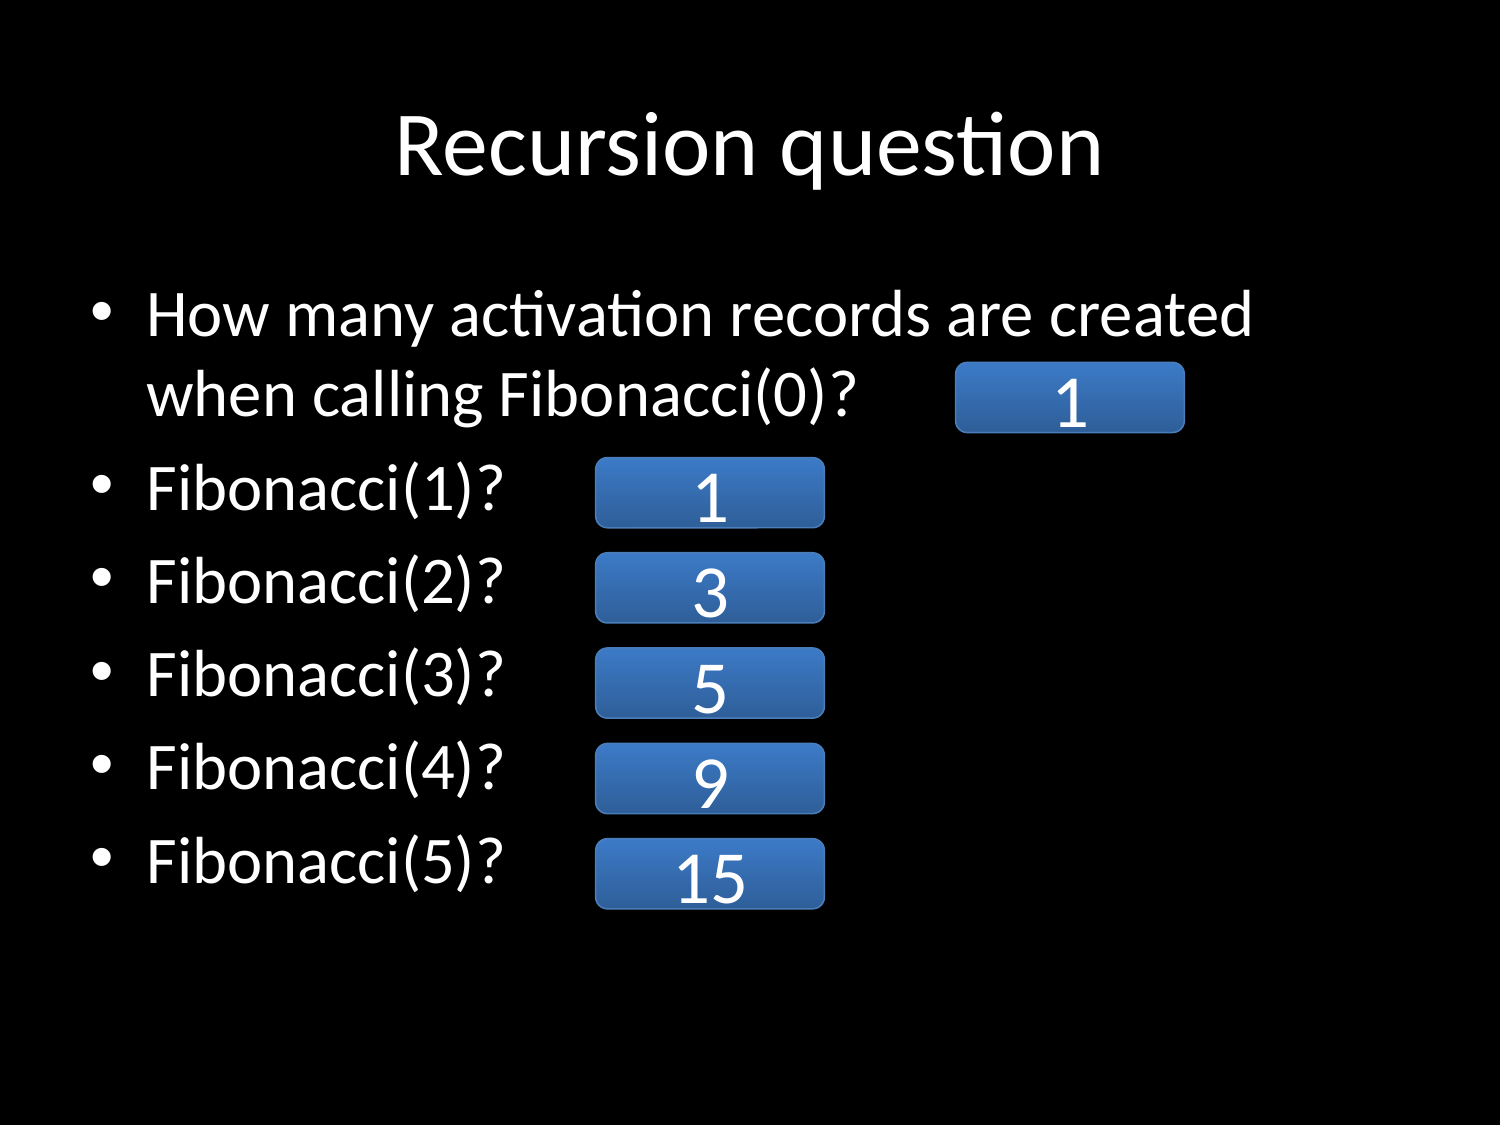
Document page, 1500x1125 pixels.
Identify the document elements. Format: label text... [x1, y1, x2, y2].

text_box 9 [594, 742, 826, 815]
text_box 5 [594, 647, 826, 719]
text_box 1 [954, 361, 1186, 434]
text_box 15 [594, 837, 826, 910]
title Recursion question [75, 45, 1425, 233]
list How many activation records are created when calling Fibonacci(0)? Fibonacci(1)? Fibonacci(2)? Fibonacci(3)? Fibonacci(4)? Fibonacci(5)? [75, 262, 1425, 1005]
text_box 1 [594, 456, 826, 529]
text_box 3 [594, 551, 826, 624]
